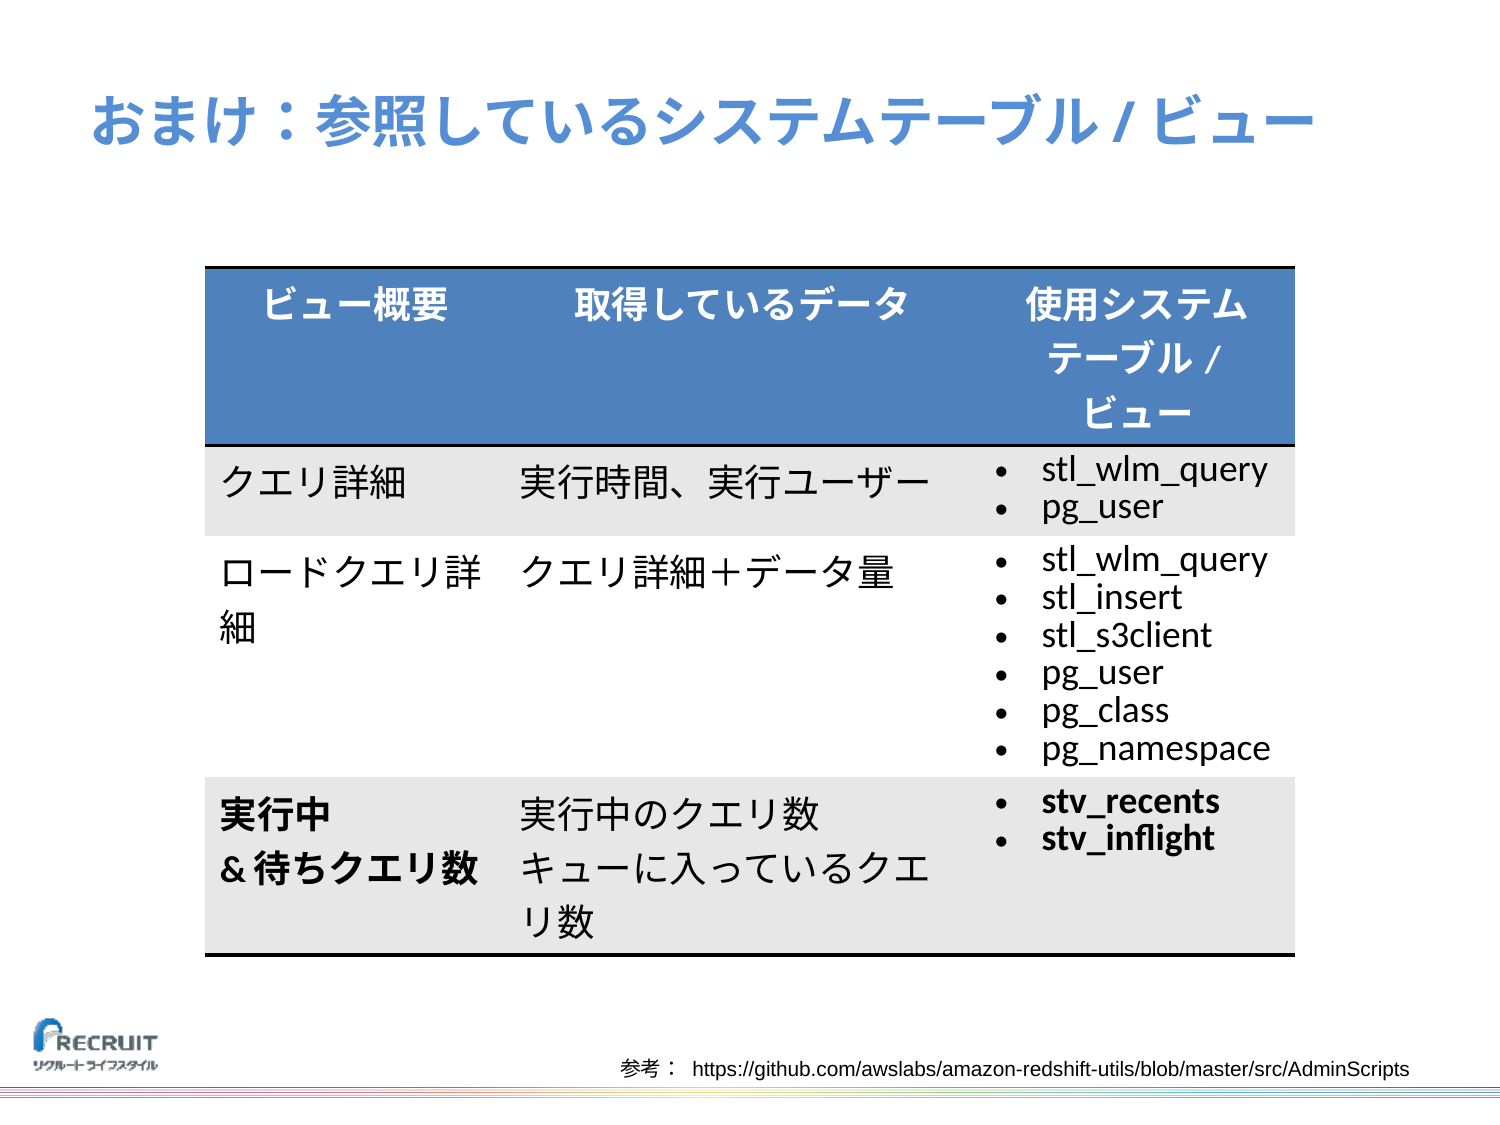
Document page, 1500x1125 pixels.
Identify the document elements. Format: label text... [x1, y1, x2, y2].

table_header ビュー概要 [205, 269, 505, 444]
table_header 取得しているデータ [505, 269, 980, 444]
table_cell stl_wlm_query pg_user [980, 447, 1295, 536]
table_cell stv_recents stv_inflight [980, 777, 1295, 953]
table_cell 実行中のクエリ数 キューに入っているクエリ数 [505, 777, 980, 953]
table_cell 実行中 &待ちクエリ数 [205, 777, 505, 953]
text_box 参考： https://github.com/awslabs/amazon-redshift-utils/blob/master/src/AdminScripts [169, 1048, 1425, 1088]
table_cell 実行時間、実行ユーザー [505, 447, 980, 536]
table_cell stl_wlm_query stl_insert stl_s3client pg_user pg_class pg_namespace [980, 536, 1295, 777]
picture [0, 1087, 1500, 1098]
picture [17, 1003, 175, 1085]
table_cell クエリ詳細＋データ量 [505, 536, 980, 777]
table_header 使用システム テーブル/ビュー [980, 269, 1295, 444]
table_cell ロードクエリ詳細 [205, 536, 505, 777]
title おまけ：参照しているシステムテーブル/ビュー [75, 78, 1425, 161]
table_cell クエリ詳細 [205, 447, 505, 536]
